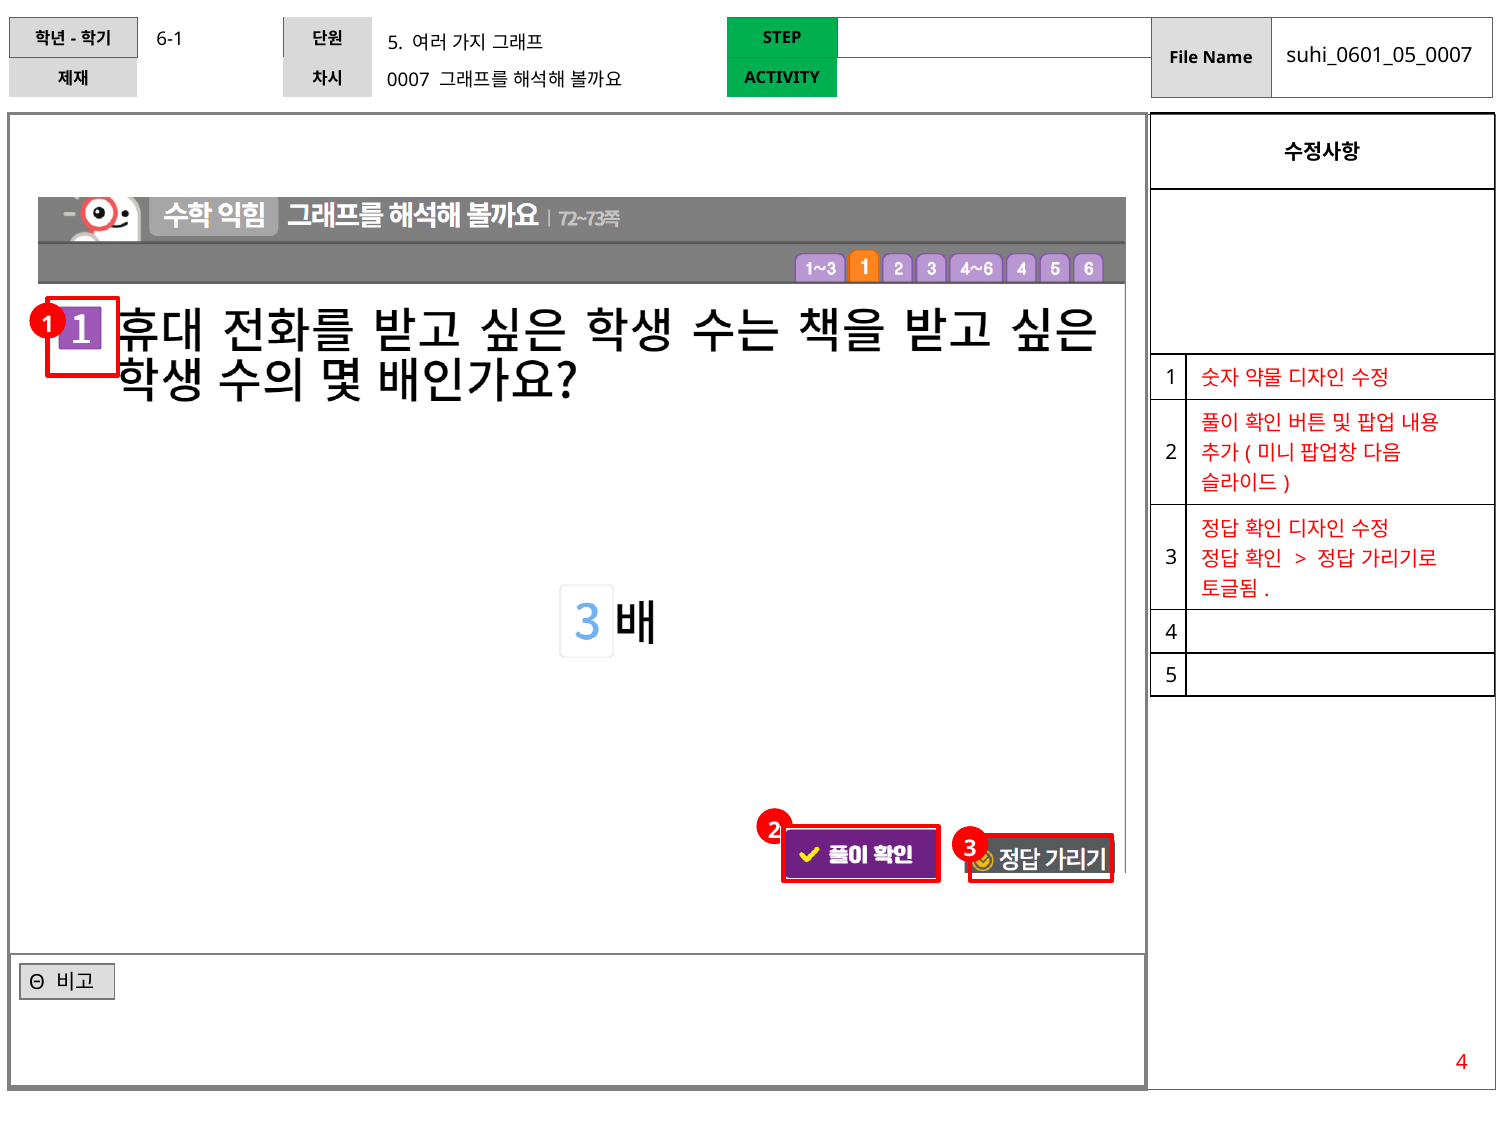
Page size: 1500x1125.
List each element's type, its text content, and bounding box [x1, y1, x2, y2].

table_cell [1151, 190, 1494, 353]
text_box 1 [27, 308, 32, 334]
table_cell 4 [1151, 610, 1185, 652]
text_box 0007 그래프를 해석해 볼까요 [372, 60, 821, 96]
table_cell 숫자 약물 디자인 수정 [1187, 355, 1494, 399]
table_header 수정사항 [1151, 114, 1494, 188]
text_box 6-1 [141, 18, 284, 55]
table_cell 1 [1151, 355, 1185, 399]
table_cell [1187, 654, 1494, 695]
table_cell 풀이 확인 버튼 및 팝업 내용 추가(미니 팝업창 다음 슬라이드) [1187, 400, 1494, 504]
picture [37, 197, 1126, 882]
table_cell 2 [1151, 400, 1185, 504]
table_cell 5 [1151, 654, 1185, 695]
table_cell 정답 확인 디자인 수정 정답 확인 > 정답 가리기로 토글됨. [1187, 505, 1494, 609]
table_cell [1187, 610, 1494, 652]
text_box suhi_0601_05_0007 [1271, 34, 1500, 75]
table_cell 3 [1151, 505, 1185, 609]
text_box 5. 여러 가지 그래프 [372, 23, 828, 48]
